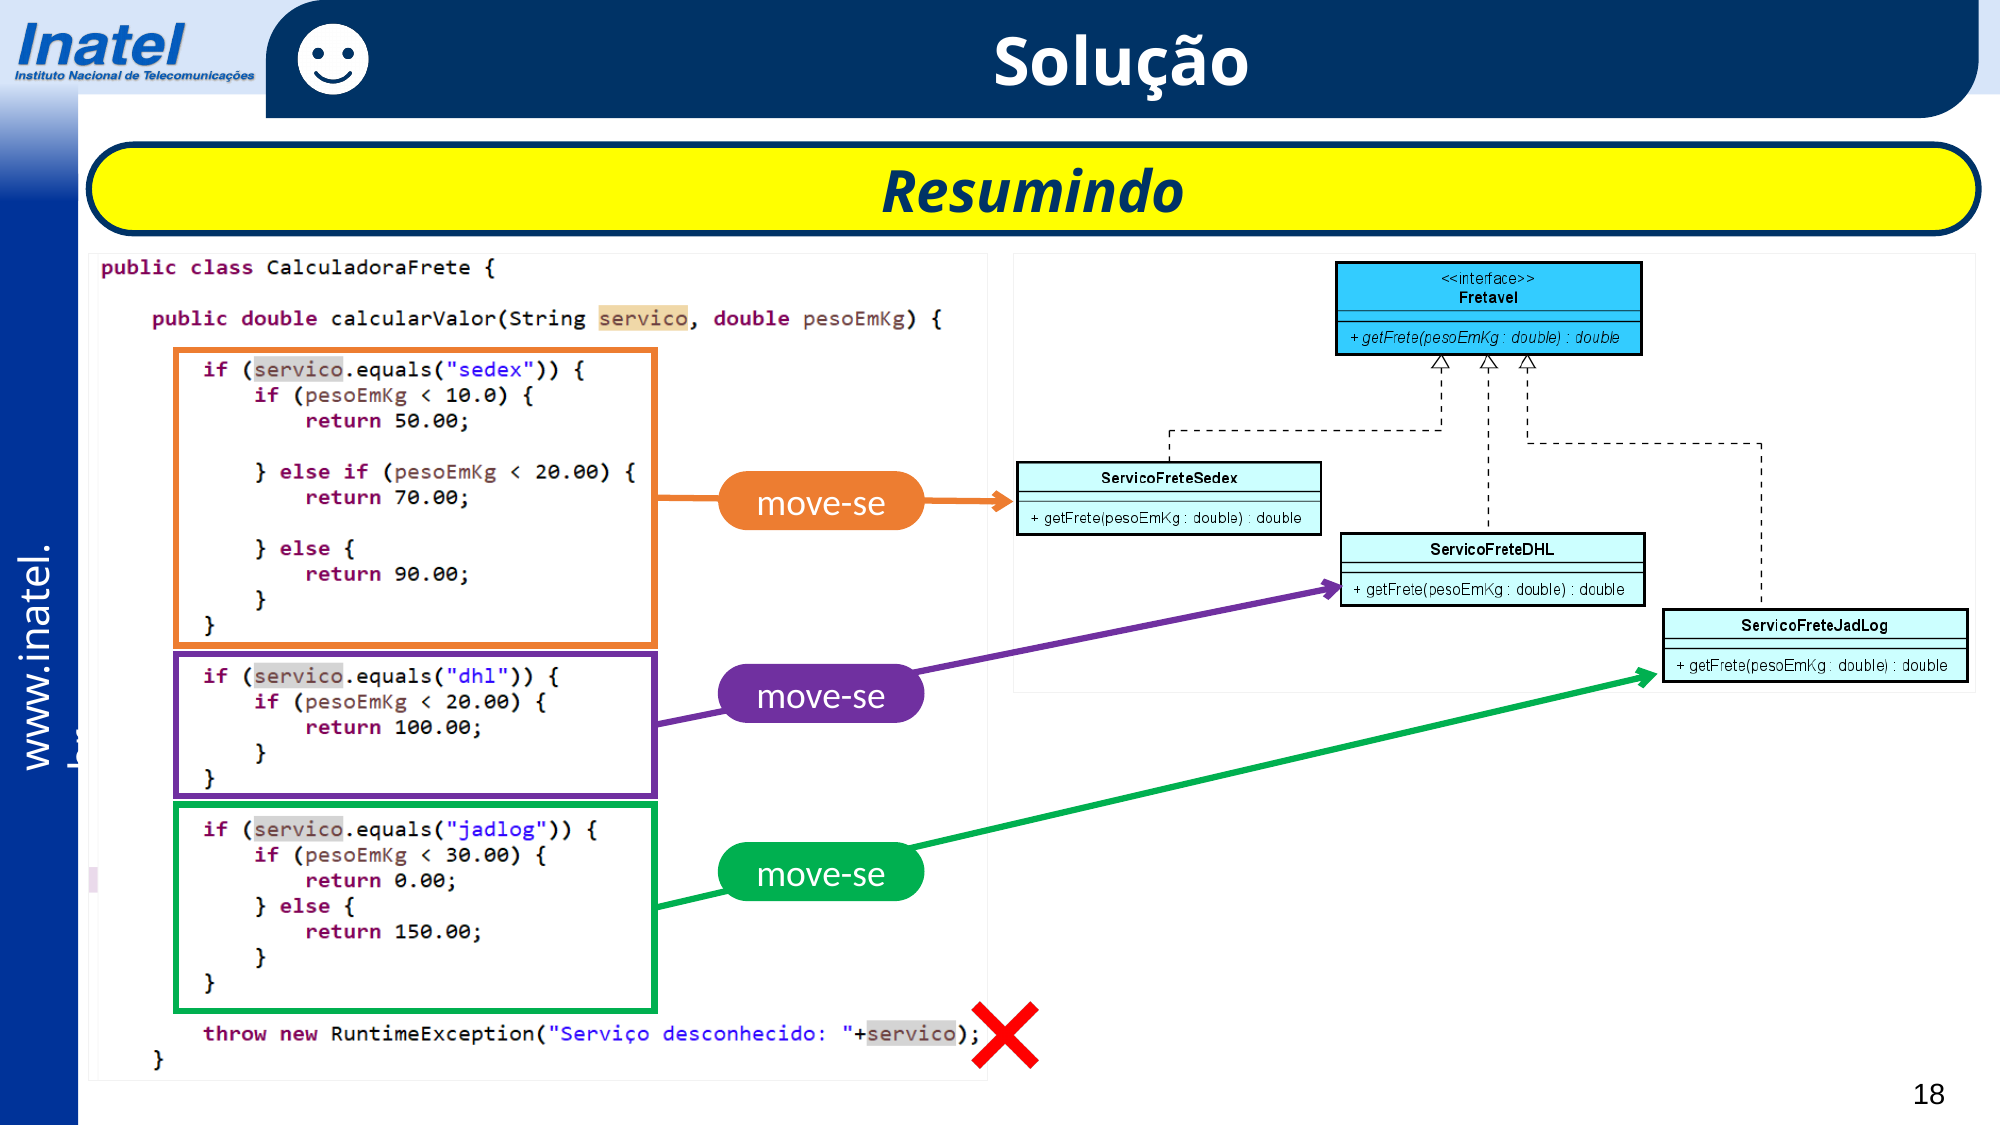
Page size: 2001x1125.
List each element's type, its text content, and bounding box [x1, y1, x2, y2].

picture [12, 20, 258, 85]
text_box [654, 497, 1014, 502]
picture [88, 253, 1050, 1081]
text_box Resumindo [87, 143, 1980, 235]
picture [1013, 253, 1976, 693]
picture [288, 14, 378, 104]
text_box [654, 673, 1658, 908]
text_box Solução [264, 0, 1980, 120]
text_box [654, 585, 1344, 673]
